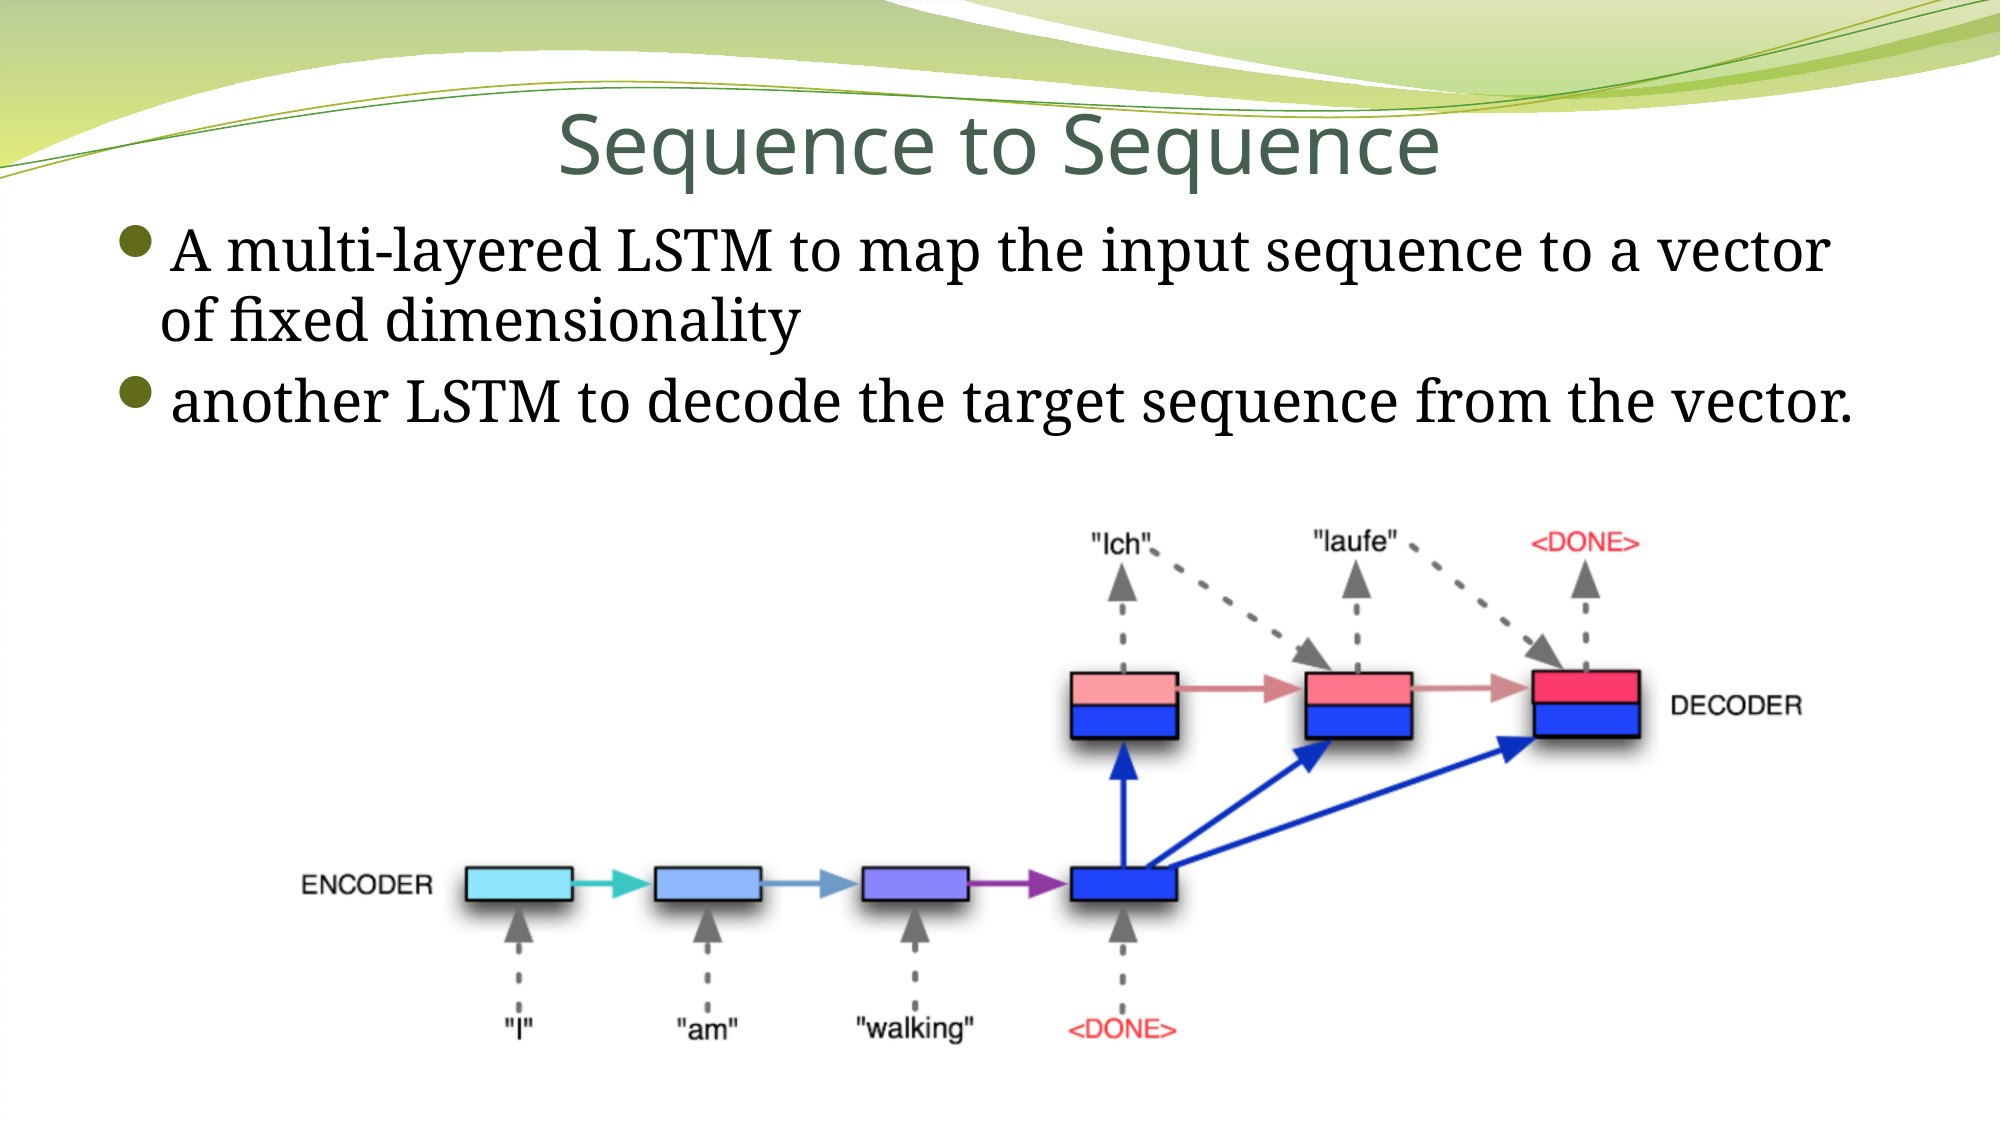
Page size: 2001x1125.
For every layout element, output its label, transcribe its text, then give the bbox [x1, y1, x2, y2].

picture [151, 451, 1818, 1073]
title Sequence to Sequence [99, 72, 1900, 192]
list A multi-layered LSTM to map the input sequence to a vector of fixed dimensionality another LSTM to decode the target sequence from the vector. [99, 205, 1900, 1038]
